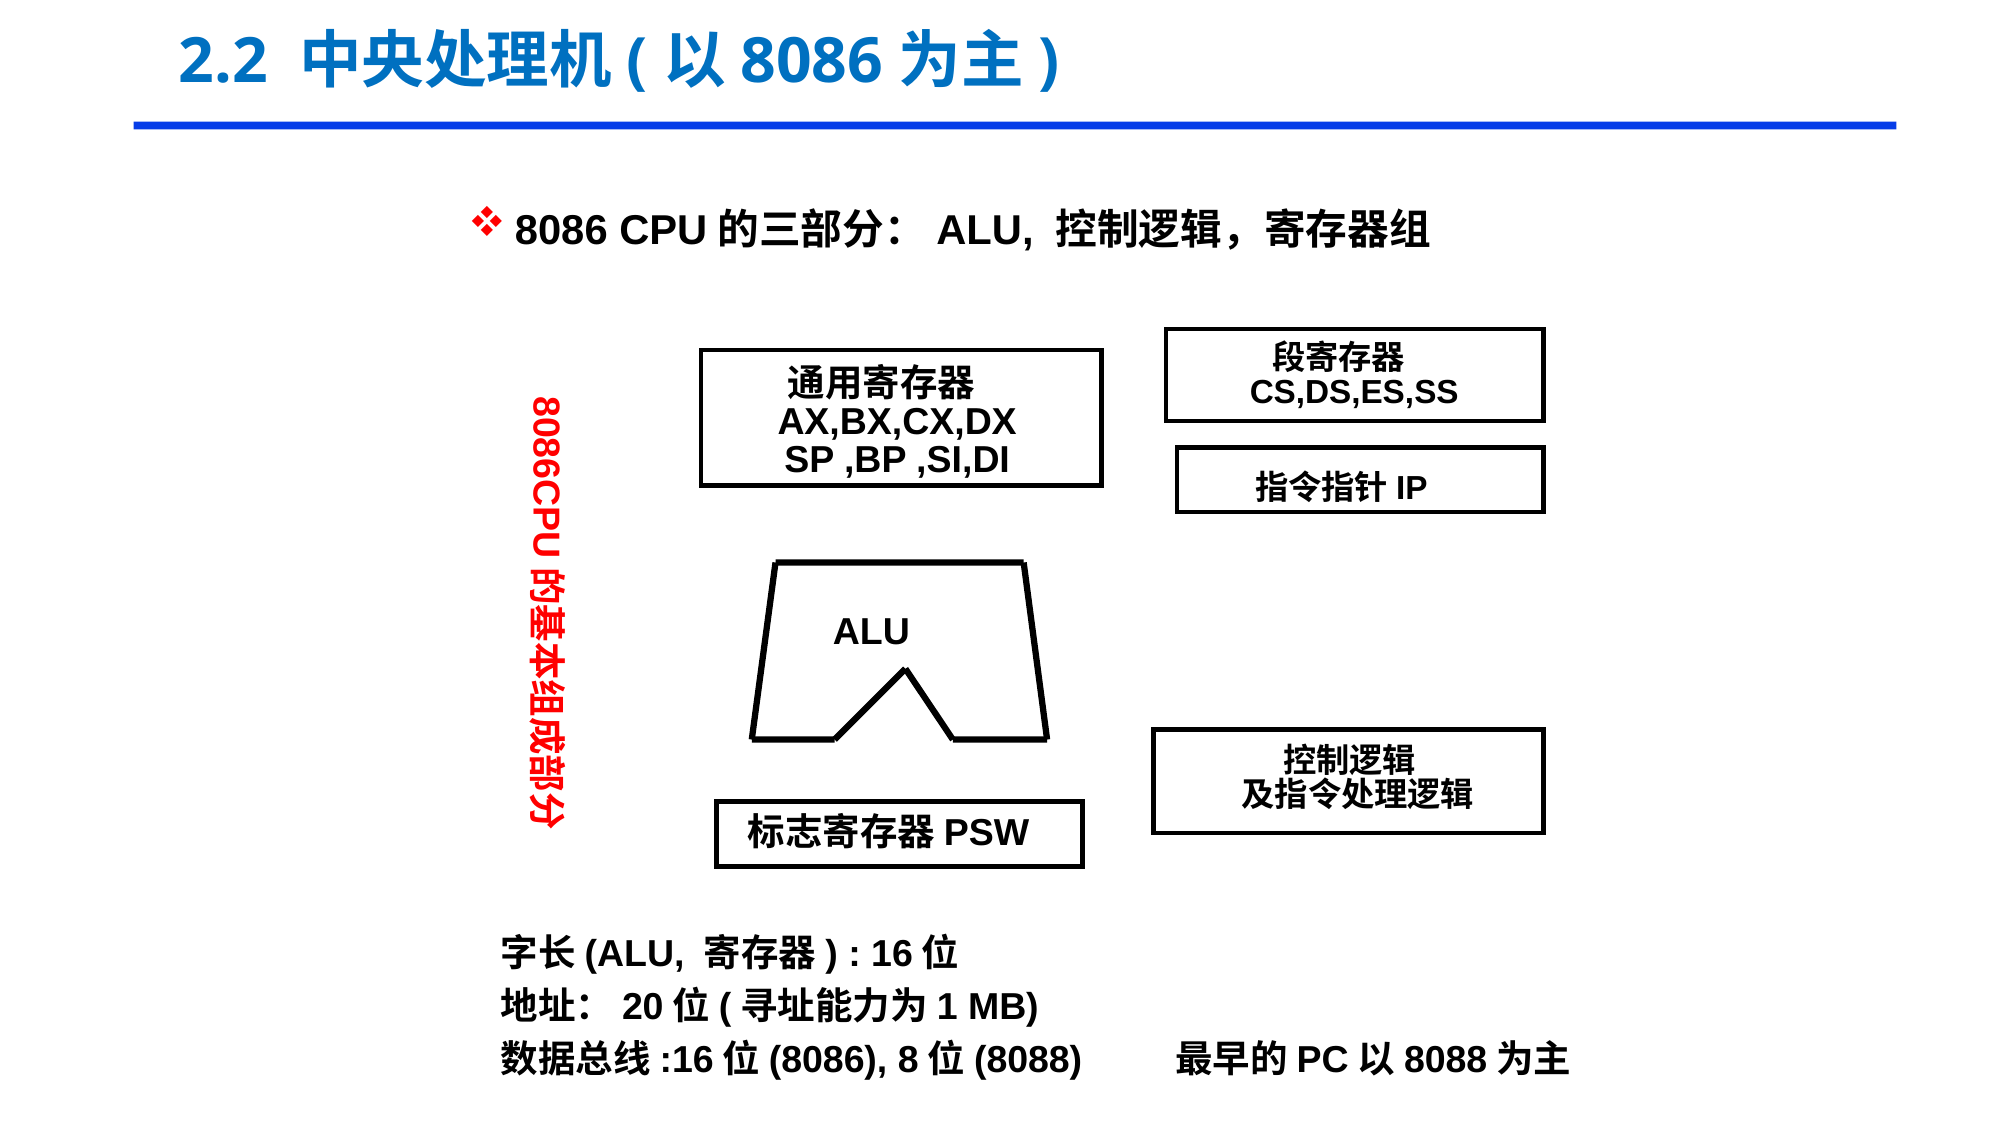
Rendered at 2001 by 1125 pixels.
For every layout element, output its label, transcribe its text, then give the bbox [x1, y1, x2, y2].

text_box [1165, 328, 1544, 422]
list 8086 CPU的三部分：ALU, 控制逻辑，寄存器组 [457, 210, 1746, 256]
title 2.2 中央处理机(以8086为主) [168, 26, 1319, 223]
text_box [1177, 447, 1544, 513]
text_box [701, 349, 1102, 486]
text_box 字长(ALU, 寄存器) : 16位 地址：20位(寻址能力为1 MB) 数据总线:16位(8086), 8位(8088) 最早的PC以8088为主 [412, 920, 1645, 1091]
text_box 通用寄存器 AX,BX,CX,DX SP ,BP ,SI,DI [657, 350, 1028, 491]
text_box 段寄存器 CS,DS,ES,SS [1129, 326, 1470, 420]
text_box ALU [744, 597, 984, 663]
text_box 指令指针IP [1167, 456, 1502, 517]
text_box [716, 863, 1083, 867]
text_box 标志寄存器PSW [659, 798, 1104, 863]
text_box 控制逻辑 及指令处理逻辑 [1121, 729, 1485, 824]
text_box [1153, 729, 1544, 833]
text_box 8086CPU的基本组成部分 [515, 302, 575, 833]
